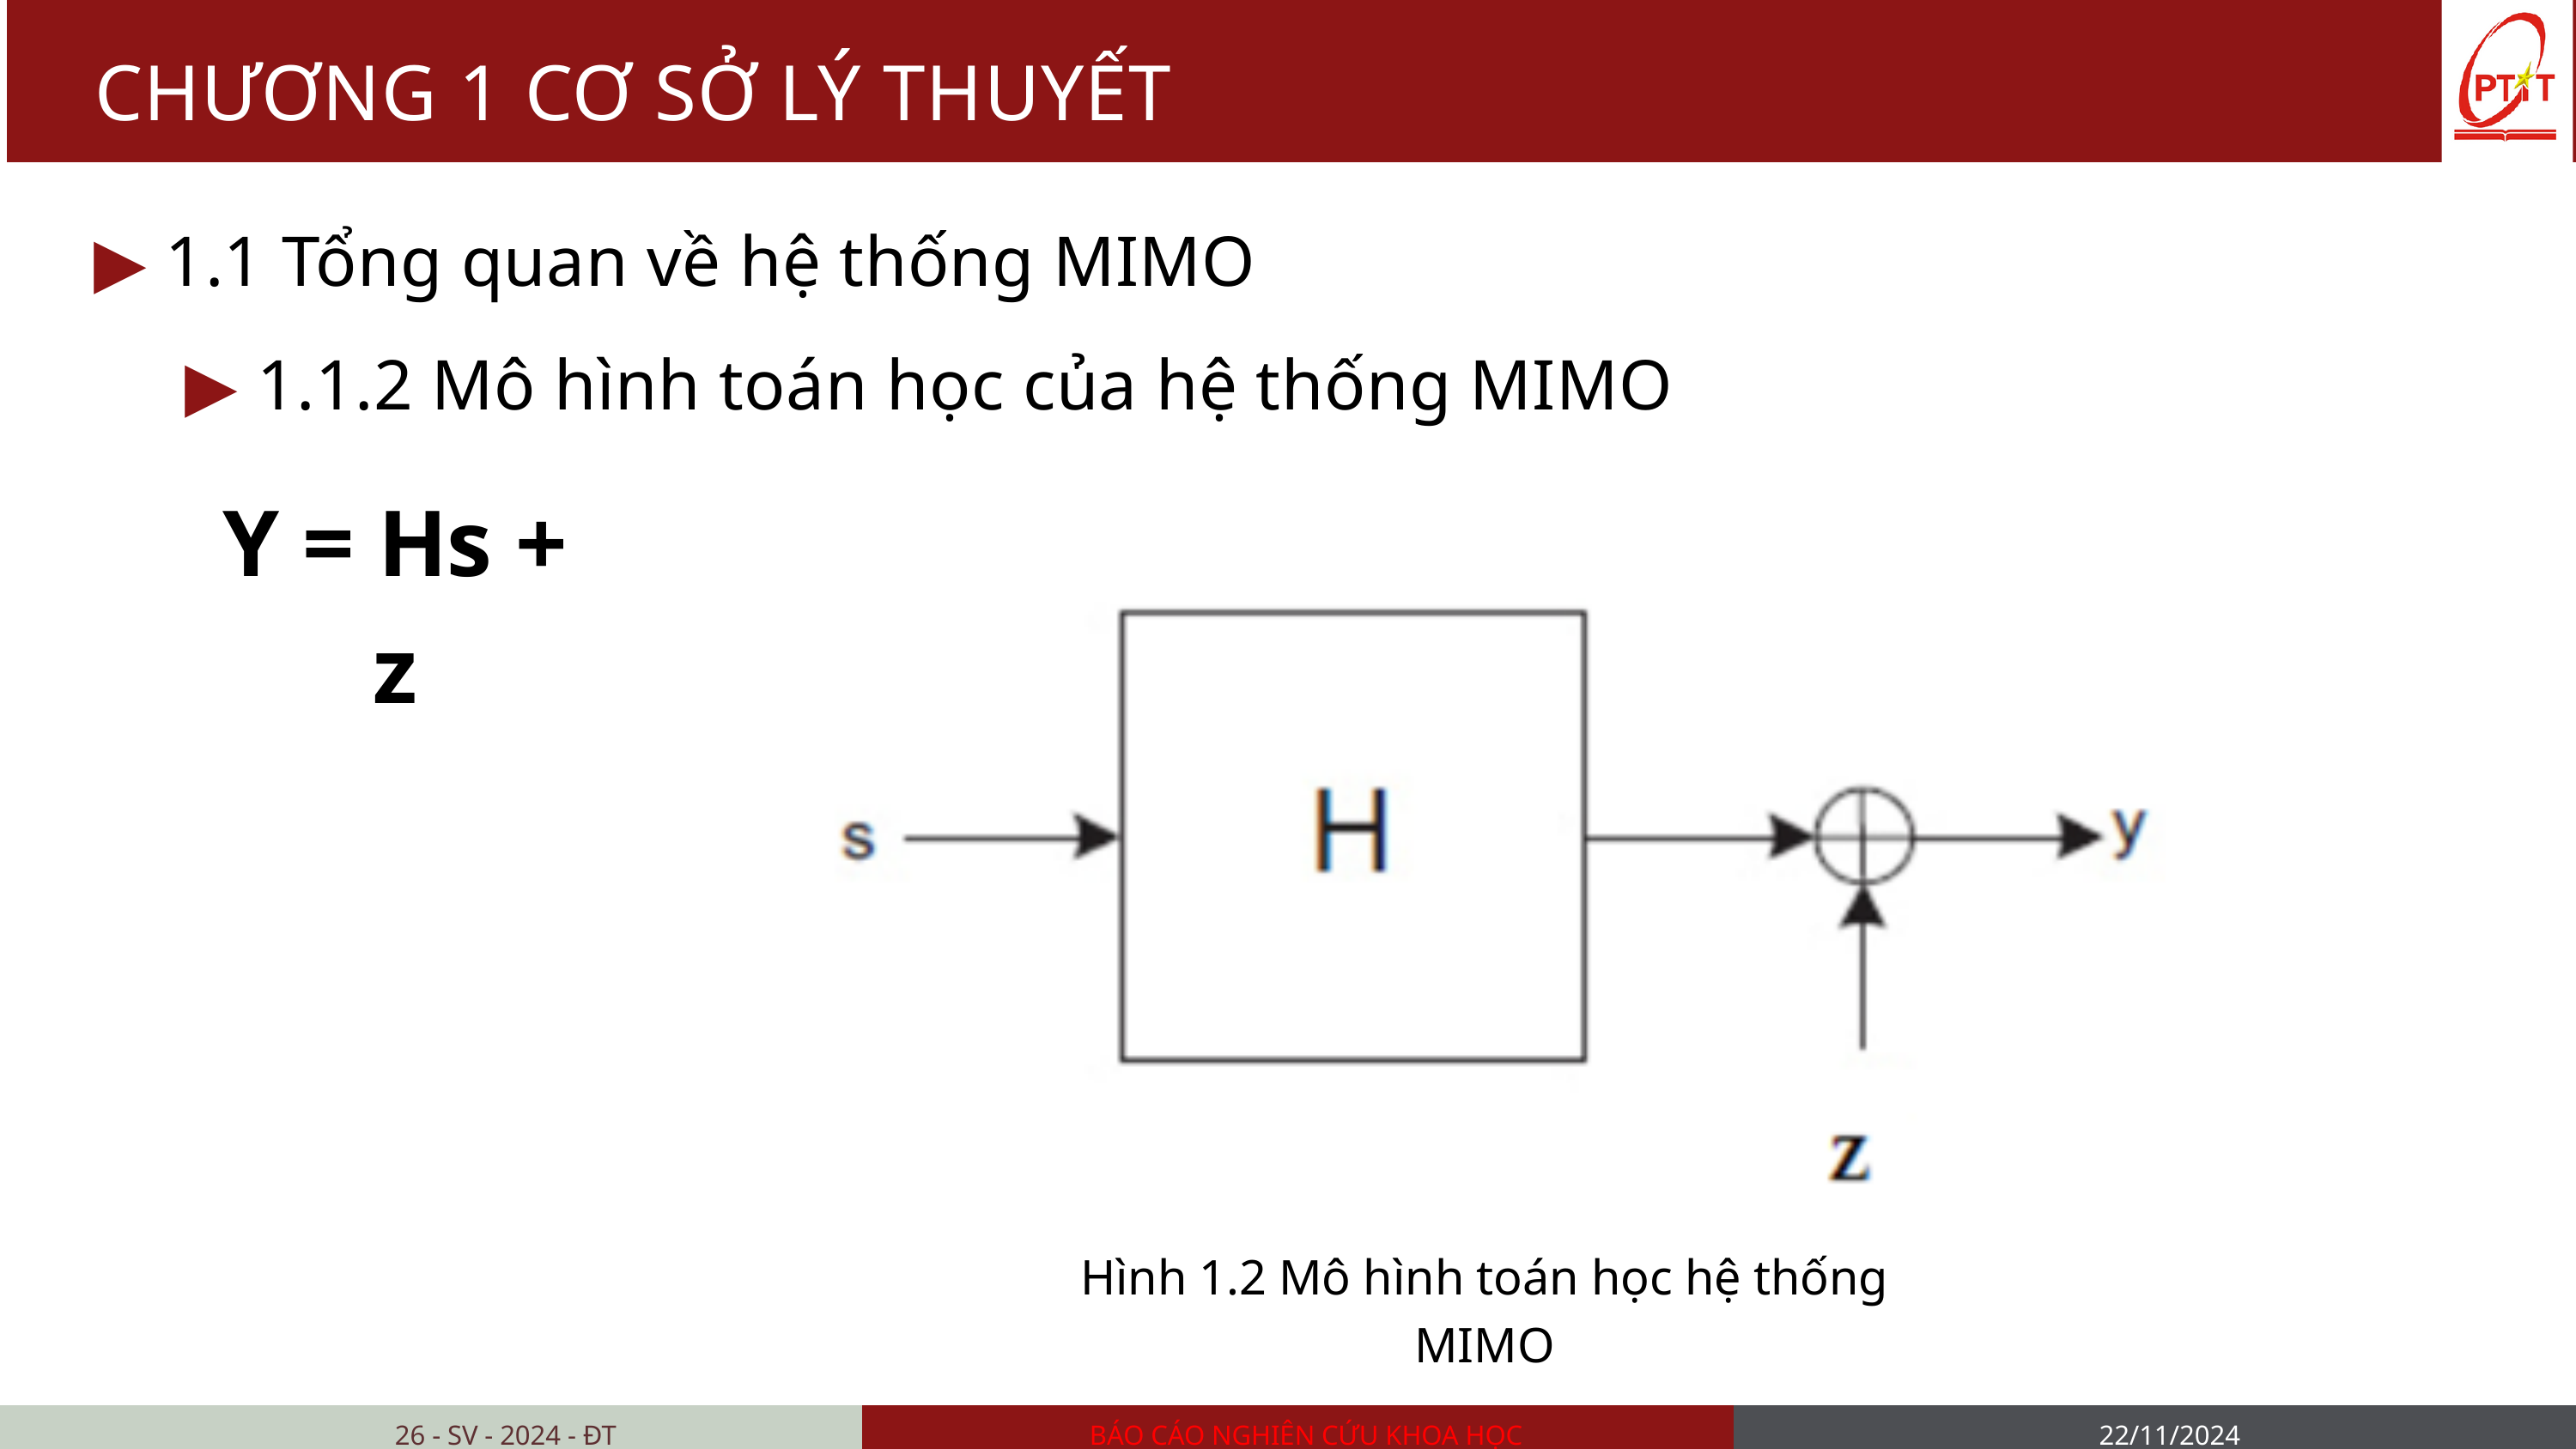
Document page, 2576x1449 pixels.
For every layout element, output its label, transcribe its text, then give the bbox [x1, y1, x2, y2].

text_box Y = Hs + z [190, 466, 600, 722]
text_box Hình 1.2 Mô hình toán học hệ thống MIMO [1035, 1237, 1935, 1366]
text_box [7, 0, 2576, 163]
text_box [757, 522, 2166, 1251]
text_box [0, 1368, 2576, 1449]
text_box ▶ 1.1 Tổng quan về hệ thống MIMO ▶ 1.1.2 Mô hình toán học của hệ thống MIMO [94, 176, 1976, 424]
